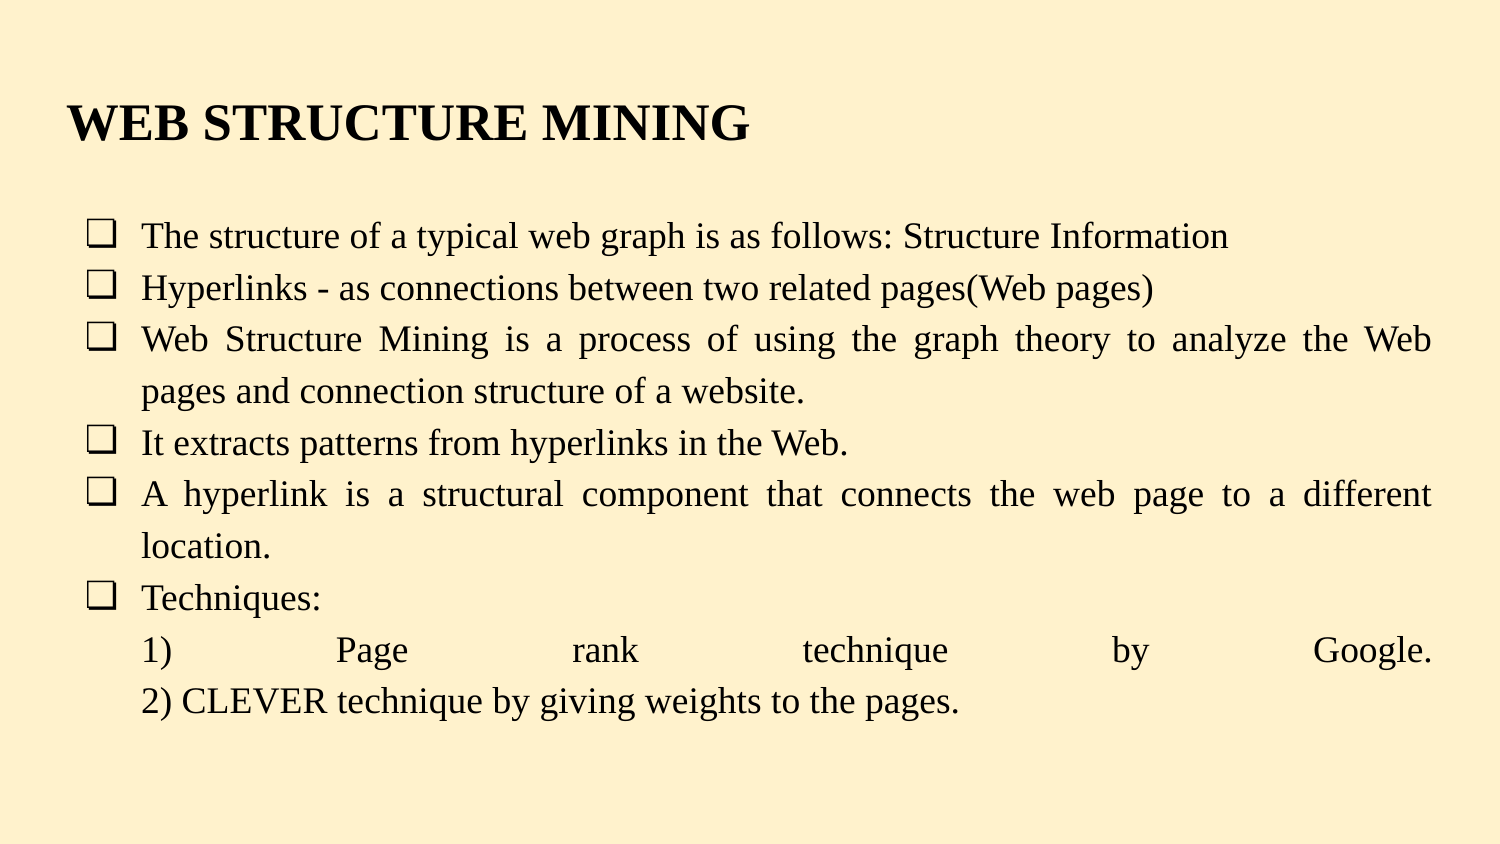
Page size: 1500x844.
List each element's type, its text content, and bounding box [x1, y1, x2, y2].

list The structure of a typical web graph is as follows: Structure Information Hyperlinks - as connections between two related pages(Web pages) Web Structure Mining is a process of using the graph theory to analyze the Web pages and connection structure of a website. It extracts patterns from hyperlinks in the Web. A hyperlink is a structural component that connects the web page to a different location. Techniques: 1) Page rank technique by Google. 2) CLEVER technique by giving weights to the pages. [51, 189, 1449, 750]
title WEB STRUCTURE MINING [51, 72, 1449, 167]
